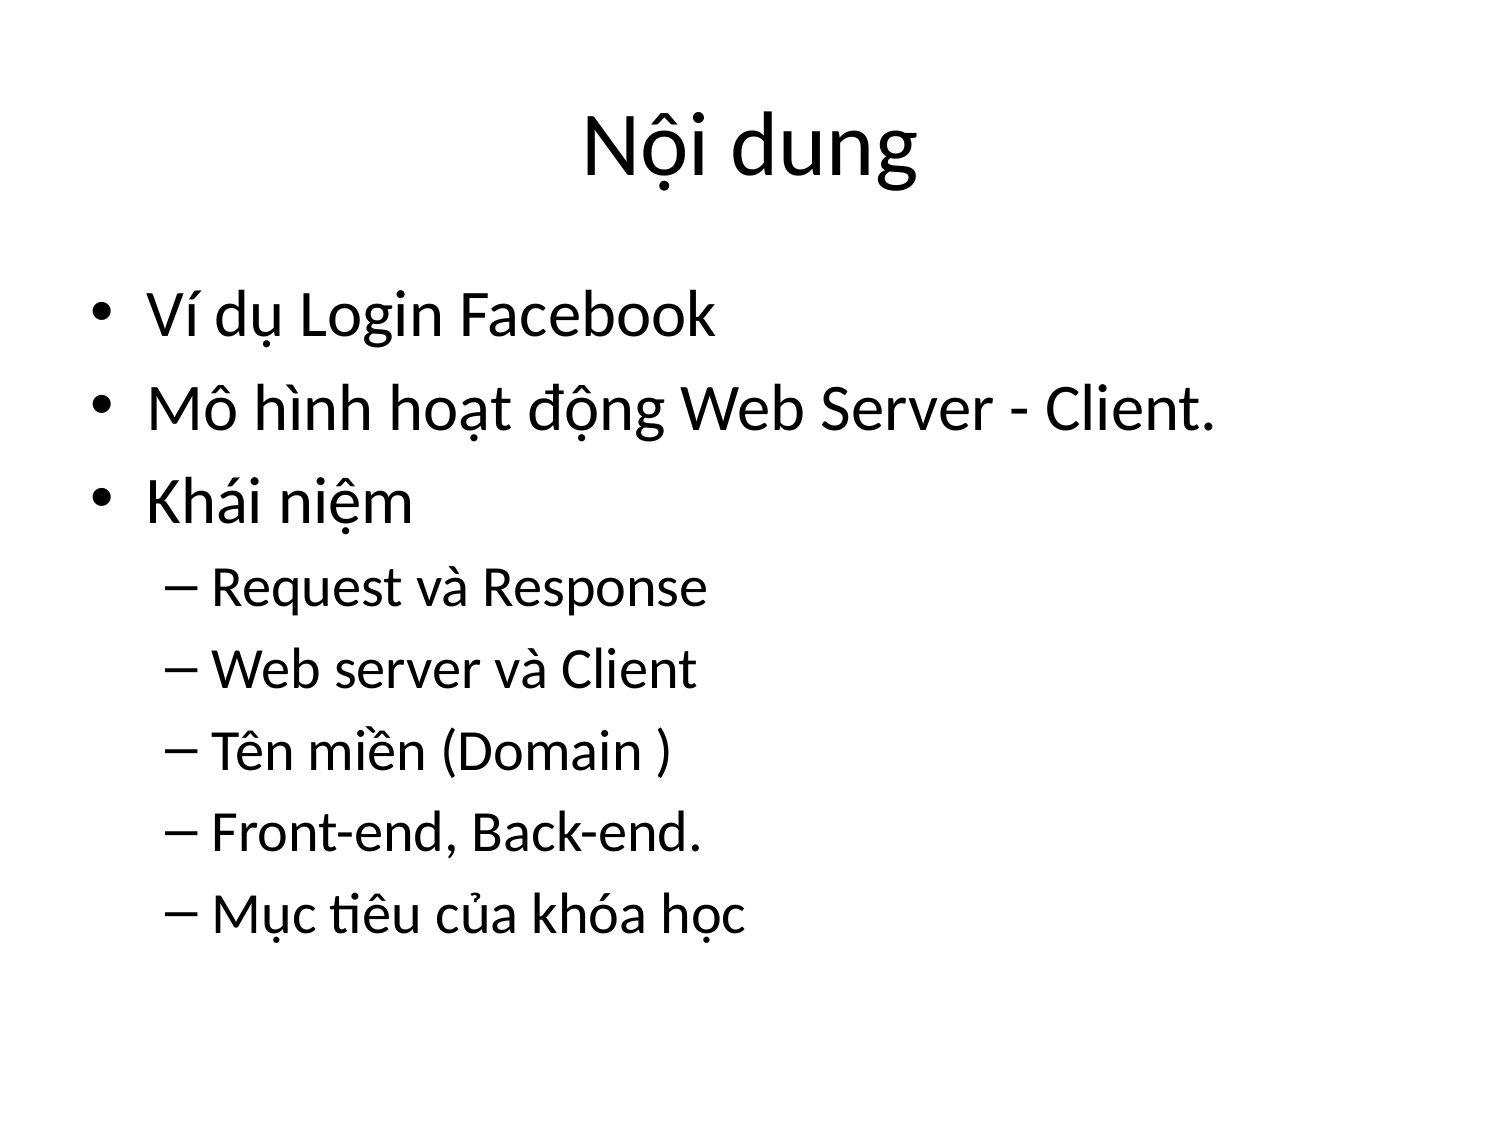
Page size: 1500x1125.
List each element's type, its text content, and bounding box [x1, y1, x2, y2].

list Ví dụ Login Facebook Mô hình hoạt động Web Server - Client. Khái niệm Request và Response Web server và Client Tên miền (Domain ) Front-end, Back-end. Mục tiêu của khóa học [75, 262, 1425, 1005]
title Nội dung [75, 45, 1425, 233]
